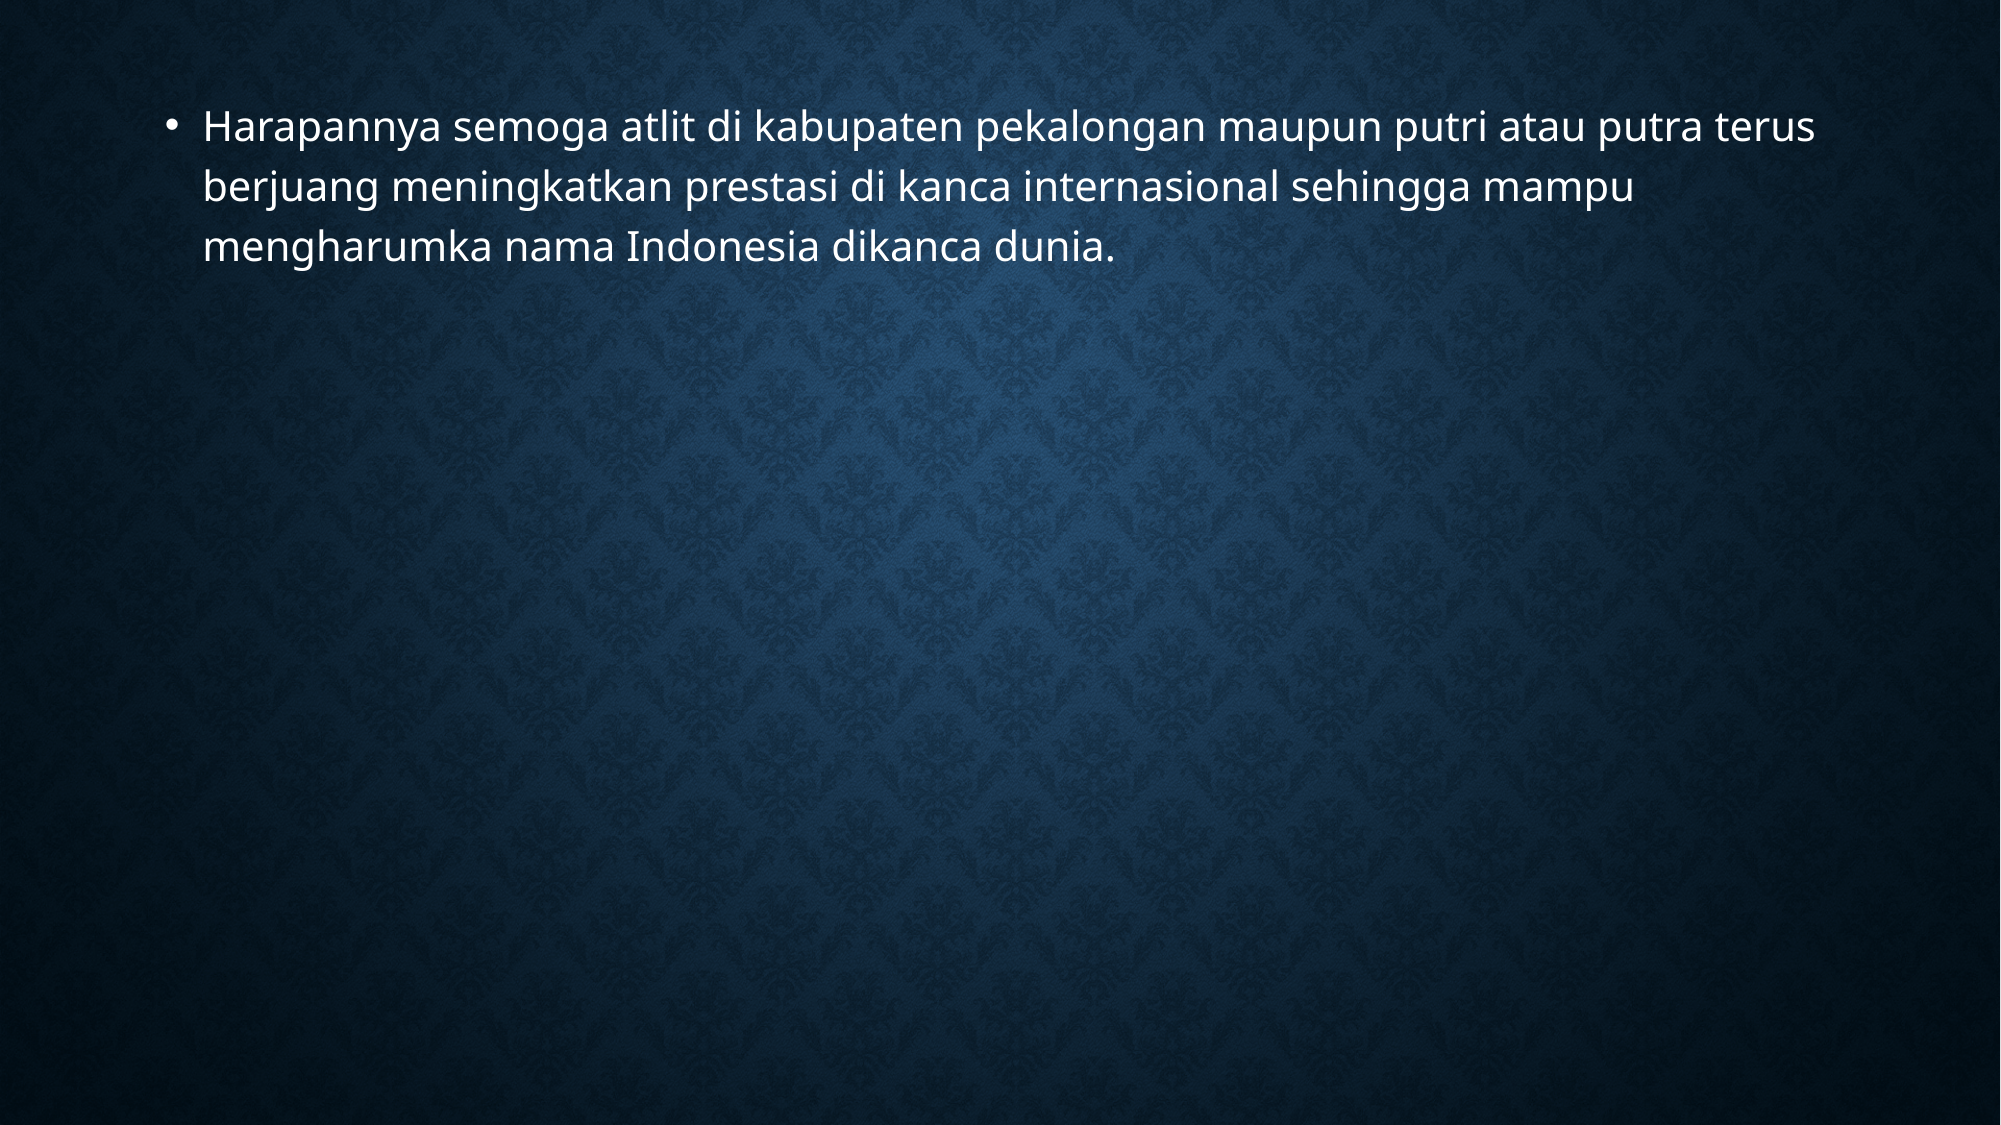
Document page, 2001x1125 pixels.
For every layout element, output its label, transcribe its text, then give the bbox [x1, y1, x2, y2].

list Harapannya semoga atlit di kabupaten pekalongan maupun putri atau putra terus berjuang meningkatkan prestasi di kanca internasional sehingga mampu mengharumka nama Indonesia dikanca dunia. [149, 82, 1849, 950]
